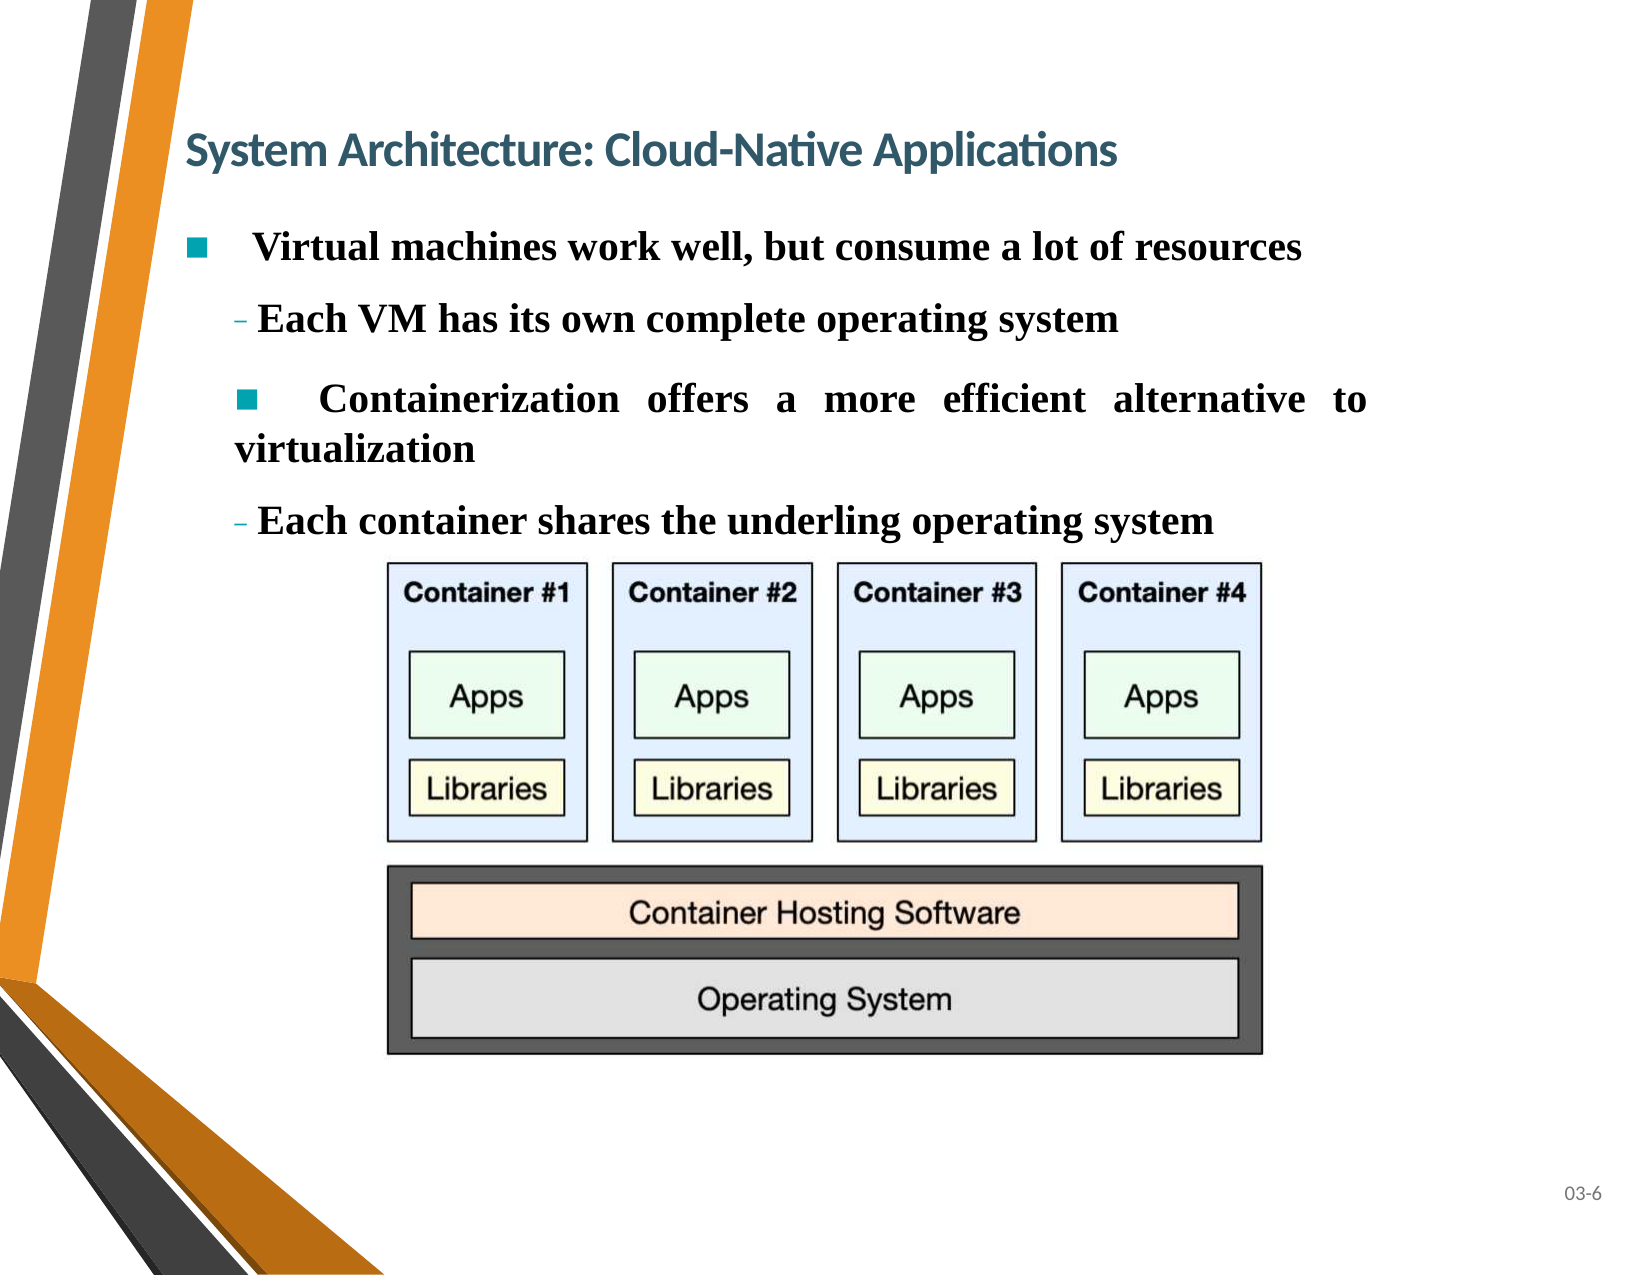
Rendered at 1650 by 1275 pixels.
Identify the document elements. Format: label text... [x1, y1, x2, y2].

text_box System Architecture: Cloud-Native Applications [185, 116, 1173, 166]
text_box ■ Virtual machines work well, but consume a lot of resources _ Each VM has its own complete operating system ■ Containerization offers a more efficient alternative to virtualization _ Each container shares the underling operating system [184, 218, 1369, 550]
text_box 03-6 [1564, 1179, 1615, 1204]
picture [374, 547, 1275, 1064]
